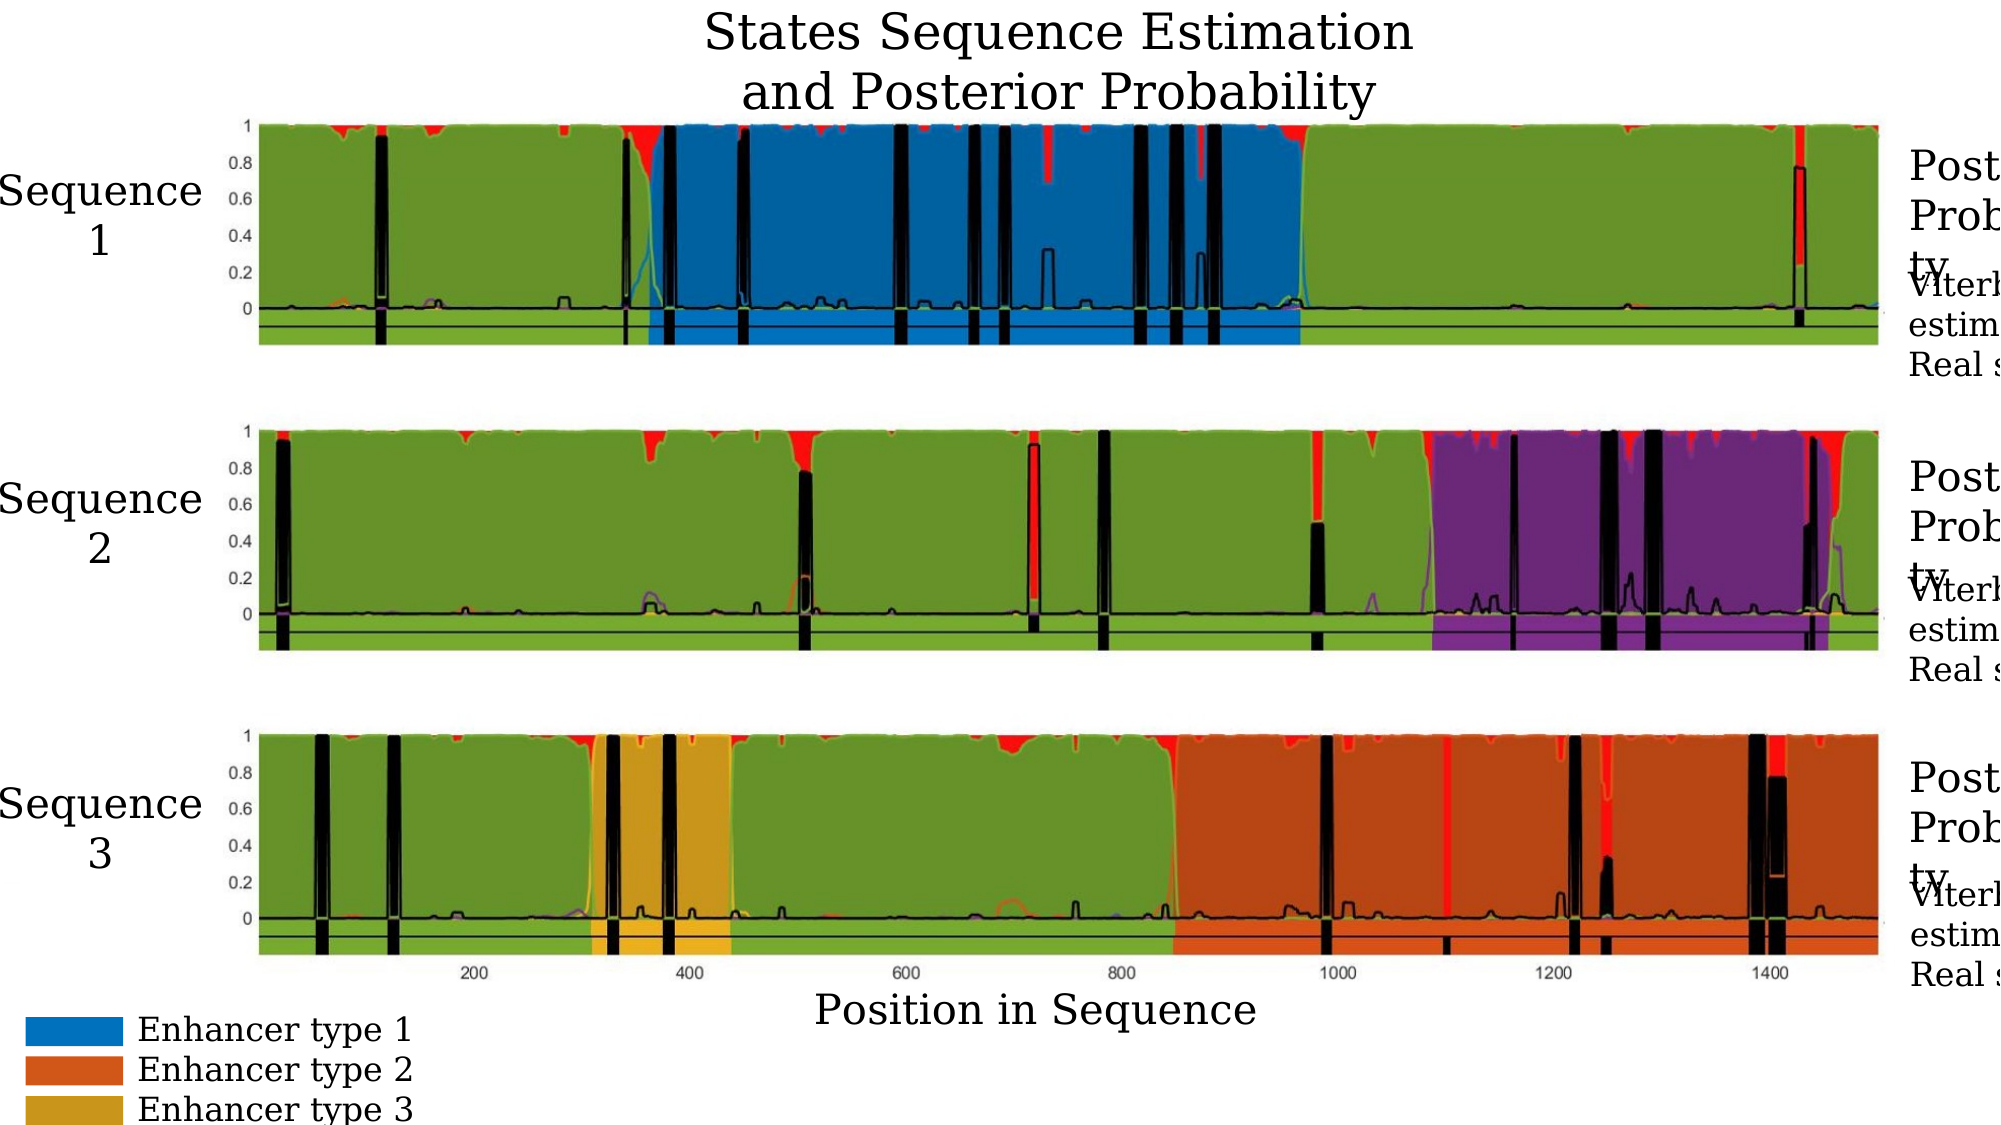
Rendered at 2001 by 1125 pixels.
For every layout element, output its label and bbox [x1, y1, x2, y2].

text_box [0, 13, 2000, 1125]
